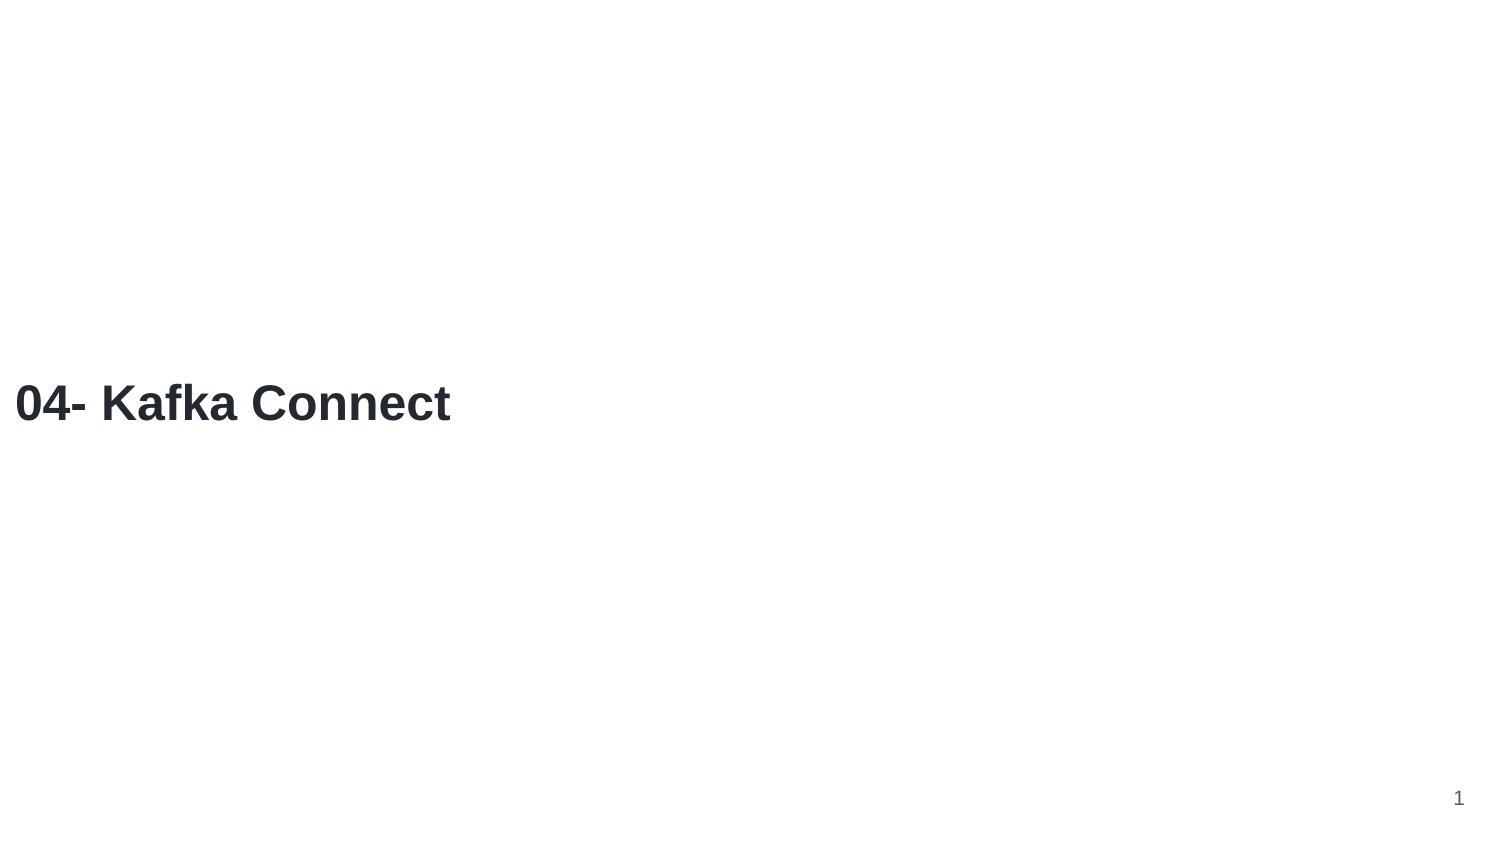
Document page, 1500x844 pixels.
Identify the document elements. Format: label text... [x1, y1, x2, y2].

text_box 04- Kafka Connect [0, 339, 1464, 548]
slide_number ‹#› [1389, 764, 1480, 830]
